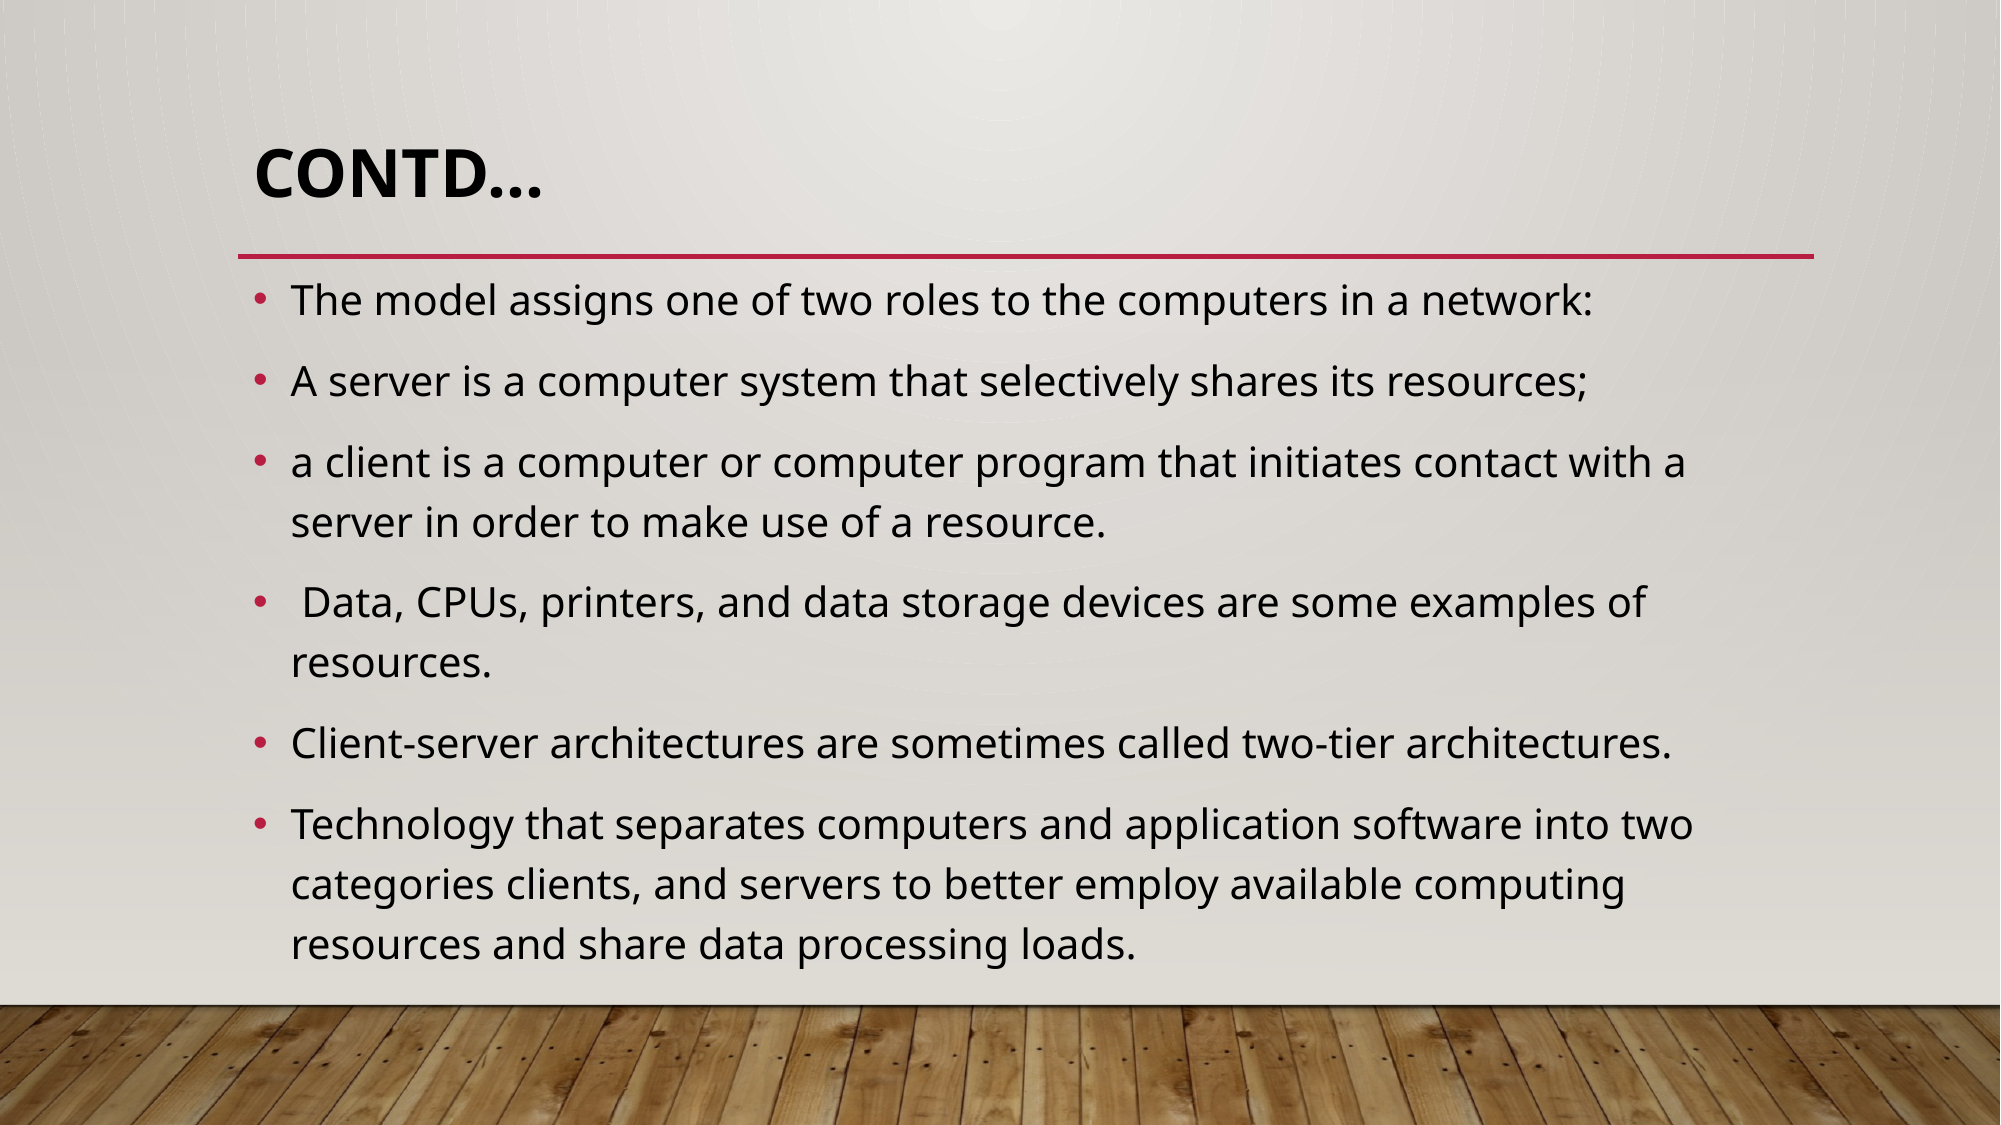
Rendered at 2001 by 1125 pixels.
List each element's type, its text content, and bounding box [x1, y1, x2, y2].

title Contd… [238, 131, 1814, 256]
list The model assigns one of two roles to the computers in a network: A server is a computer system that selectively shares its resources; a client is a computer or computer program that initiates contact with a server in order to make use of a resource. Data, CPUs, printers, and data storage devices are some examples of resources. Client-server architectures are sometimes called two-tier architectures. Technology that separates computers and application software into two categories clients, and servers to better employ available computing resources and share data processing loads. [238, 256, 1814, 988]
picture [0, 1005, 2000, 1125]
